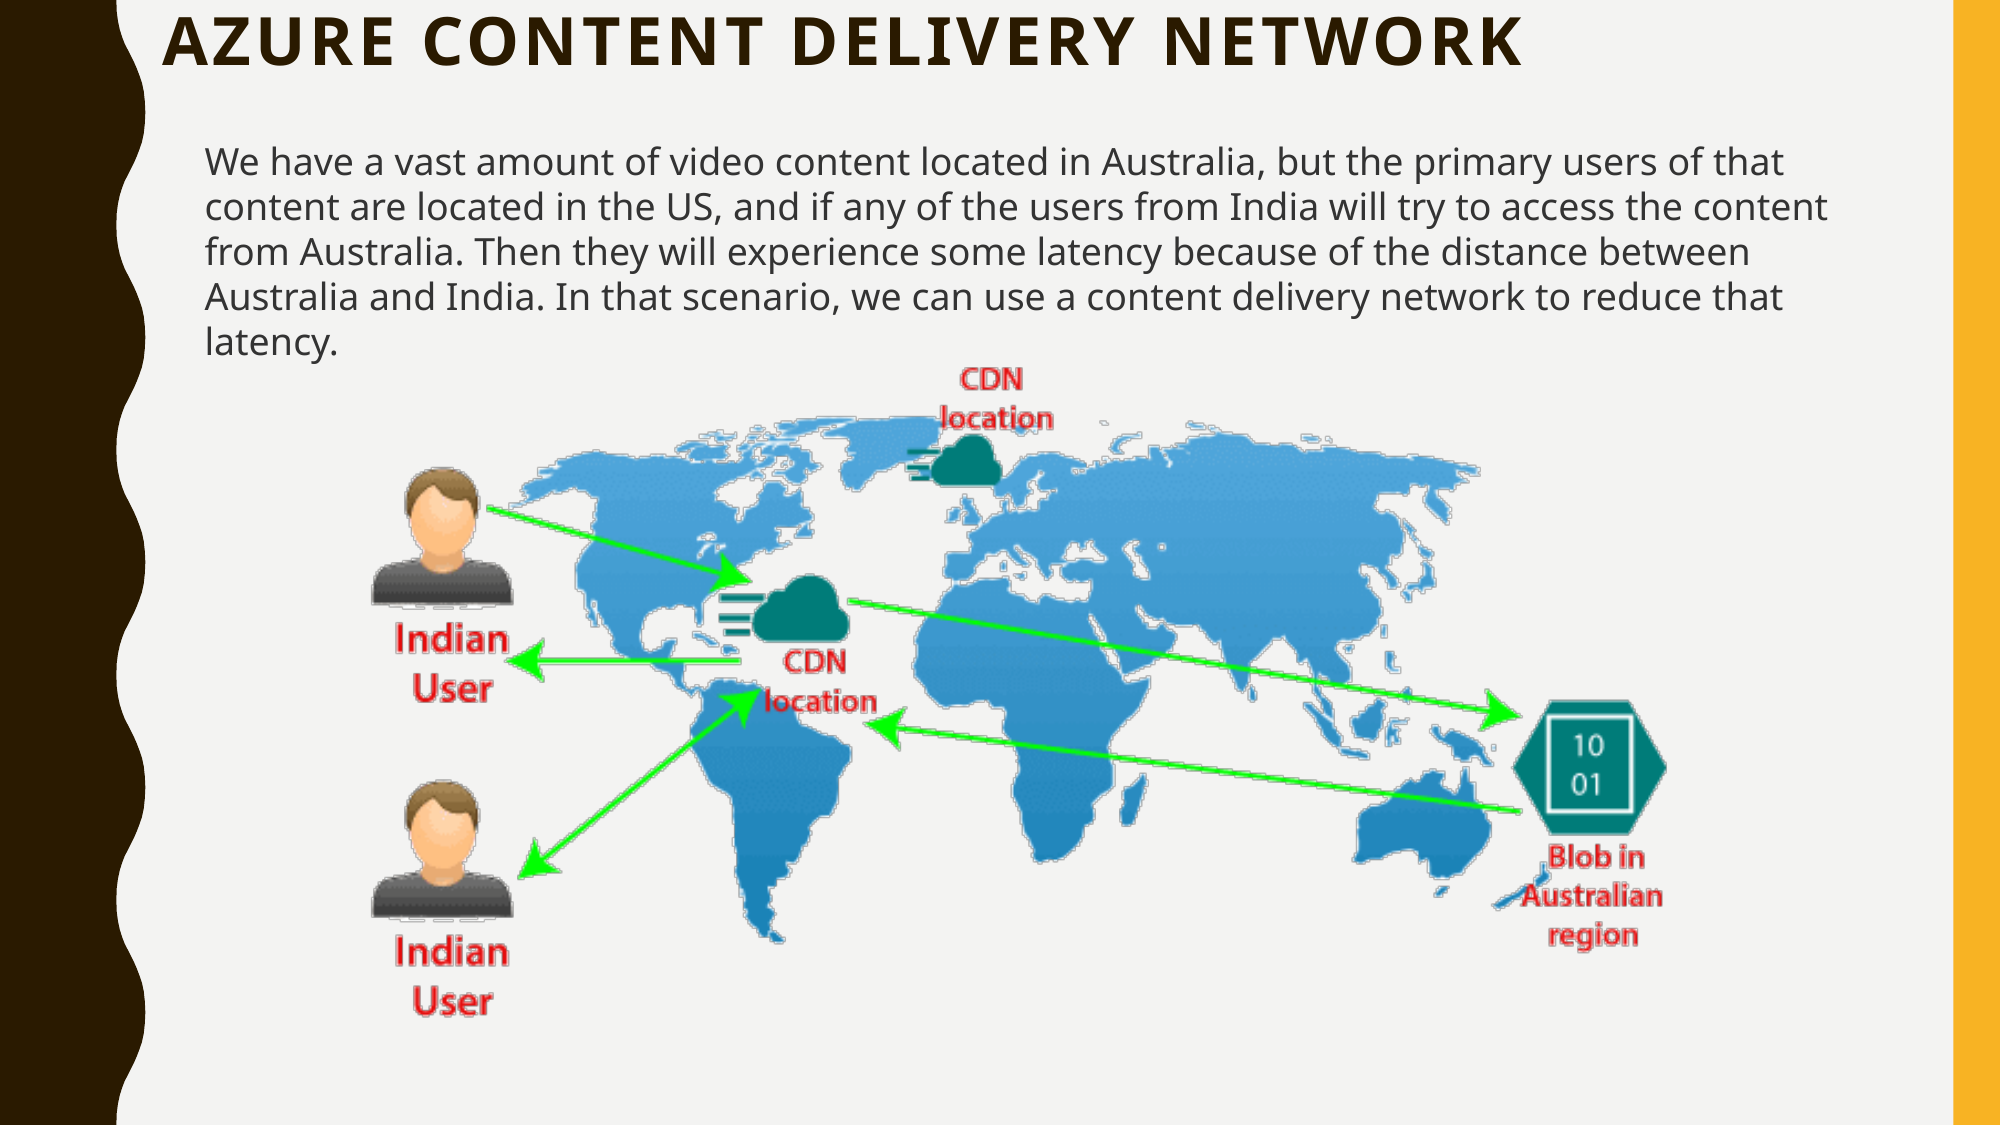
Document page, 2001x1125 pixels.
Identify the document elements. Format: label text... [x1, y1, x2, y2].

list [350, 355, 1678, 1042]
title Azure Content Delivery Network [147, 0, 1817, 116]
text_box We have a vast amount of video content located in Australia, but the primary users of that content are located in the US, and if any of the users from India will try to access the content from Australia. Then they will experience some latency because of the distance between Australia and India. In that scenario, we can use a content delivery network to reduce that latency. [189, 130, 1878, 371]
